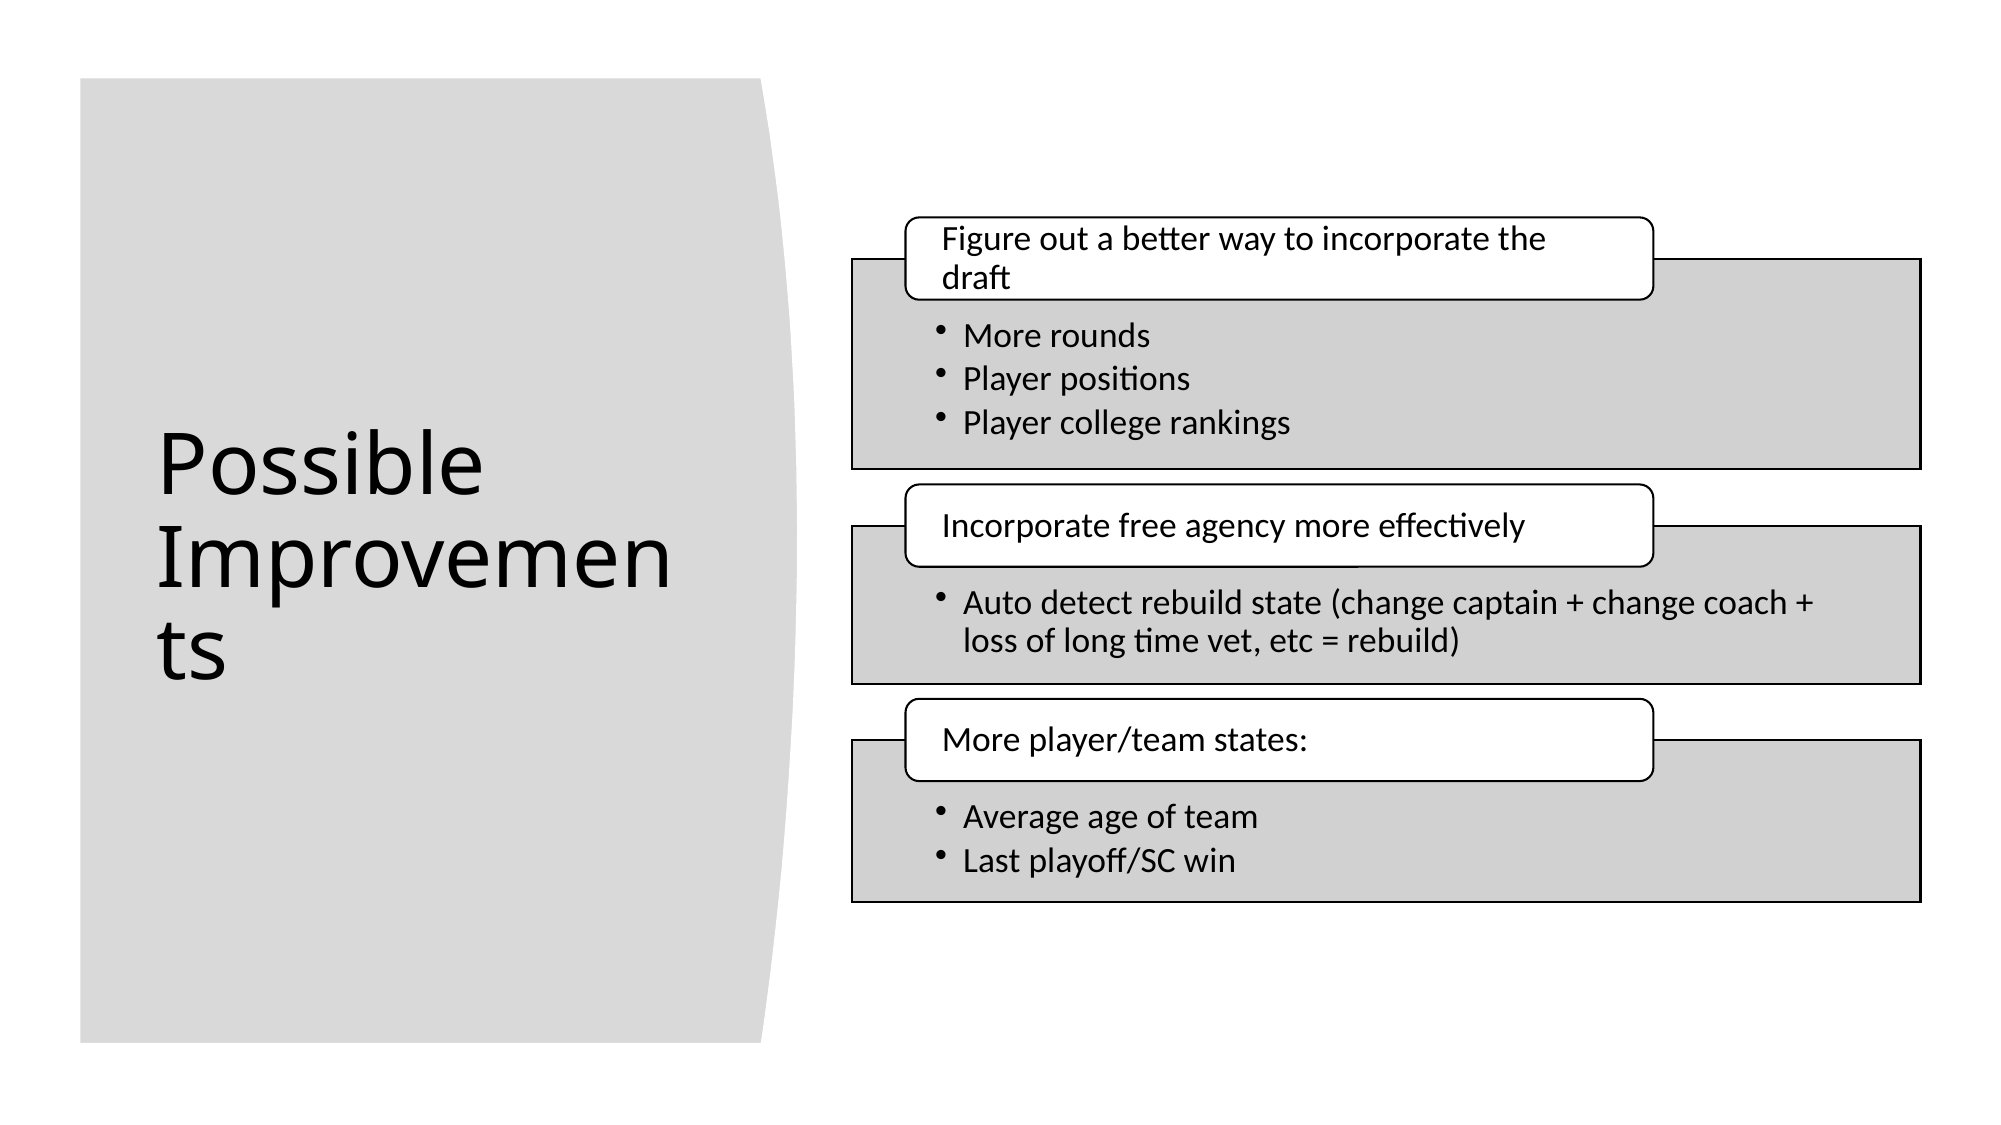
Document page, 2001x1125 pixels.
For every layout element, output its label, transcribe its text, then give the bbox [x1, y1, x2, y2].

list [852, 77, 1921, 1043]
text_box [78, 76, 800, 1045]
title Possible Improvements [141, 166, 702, 953]
